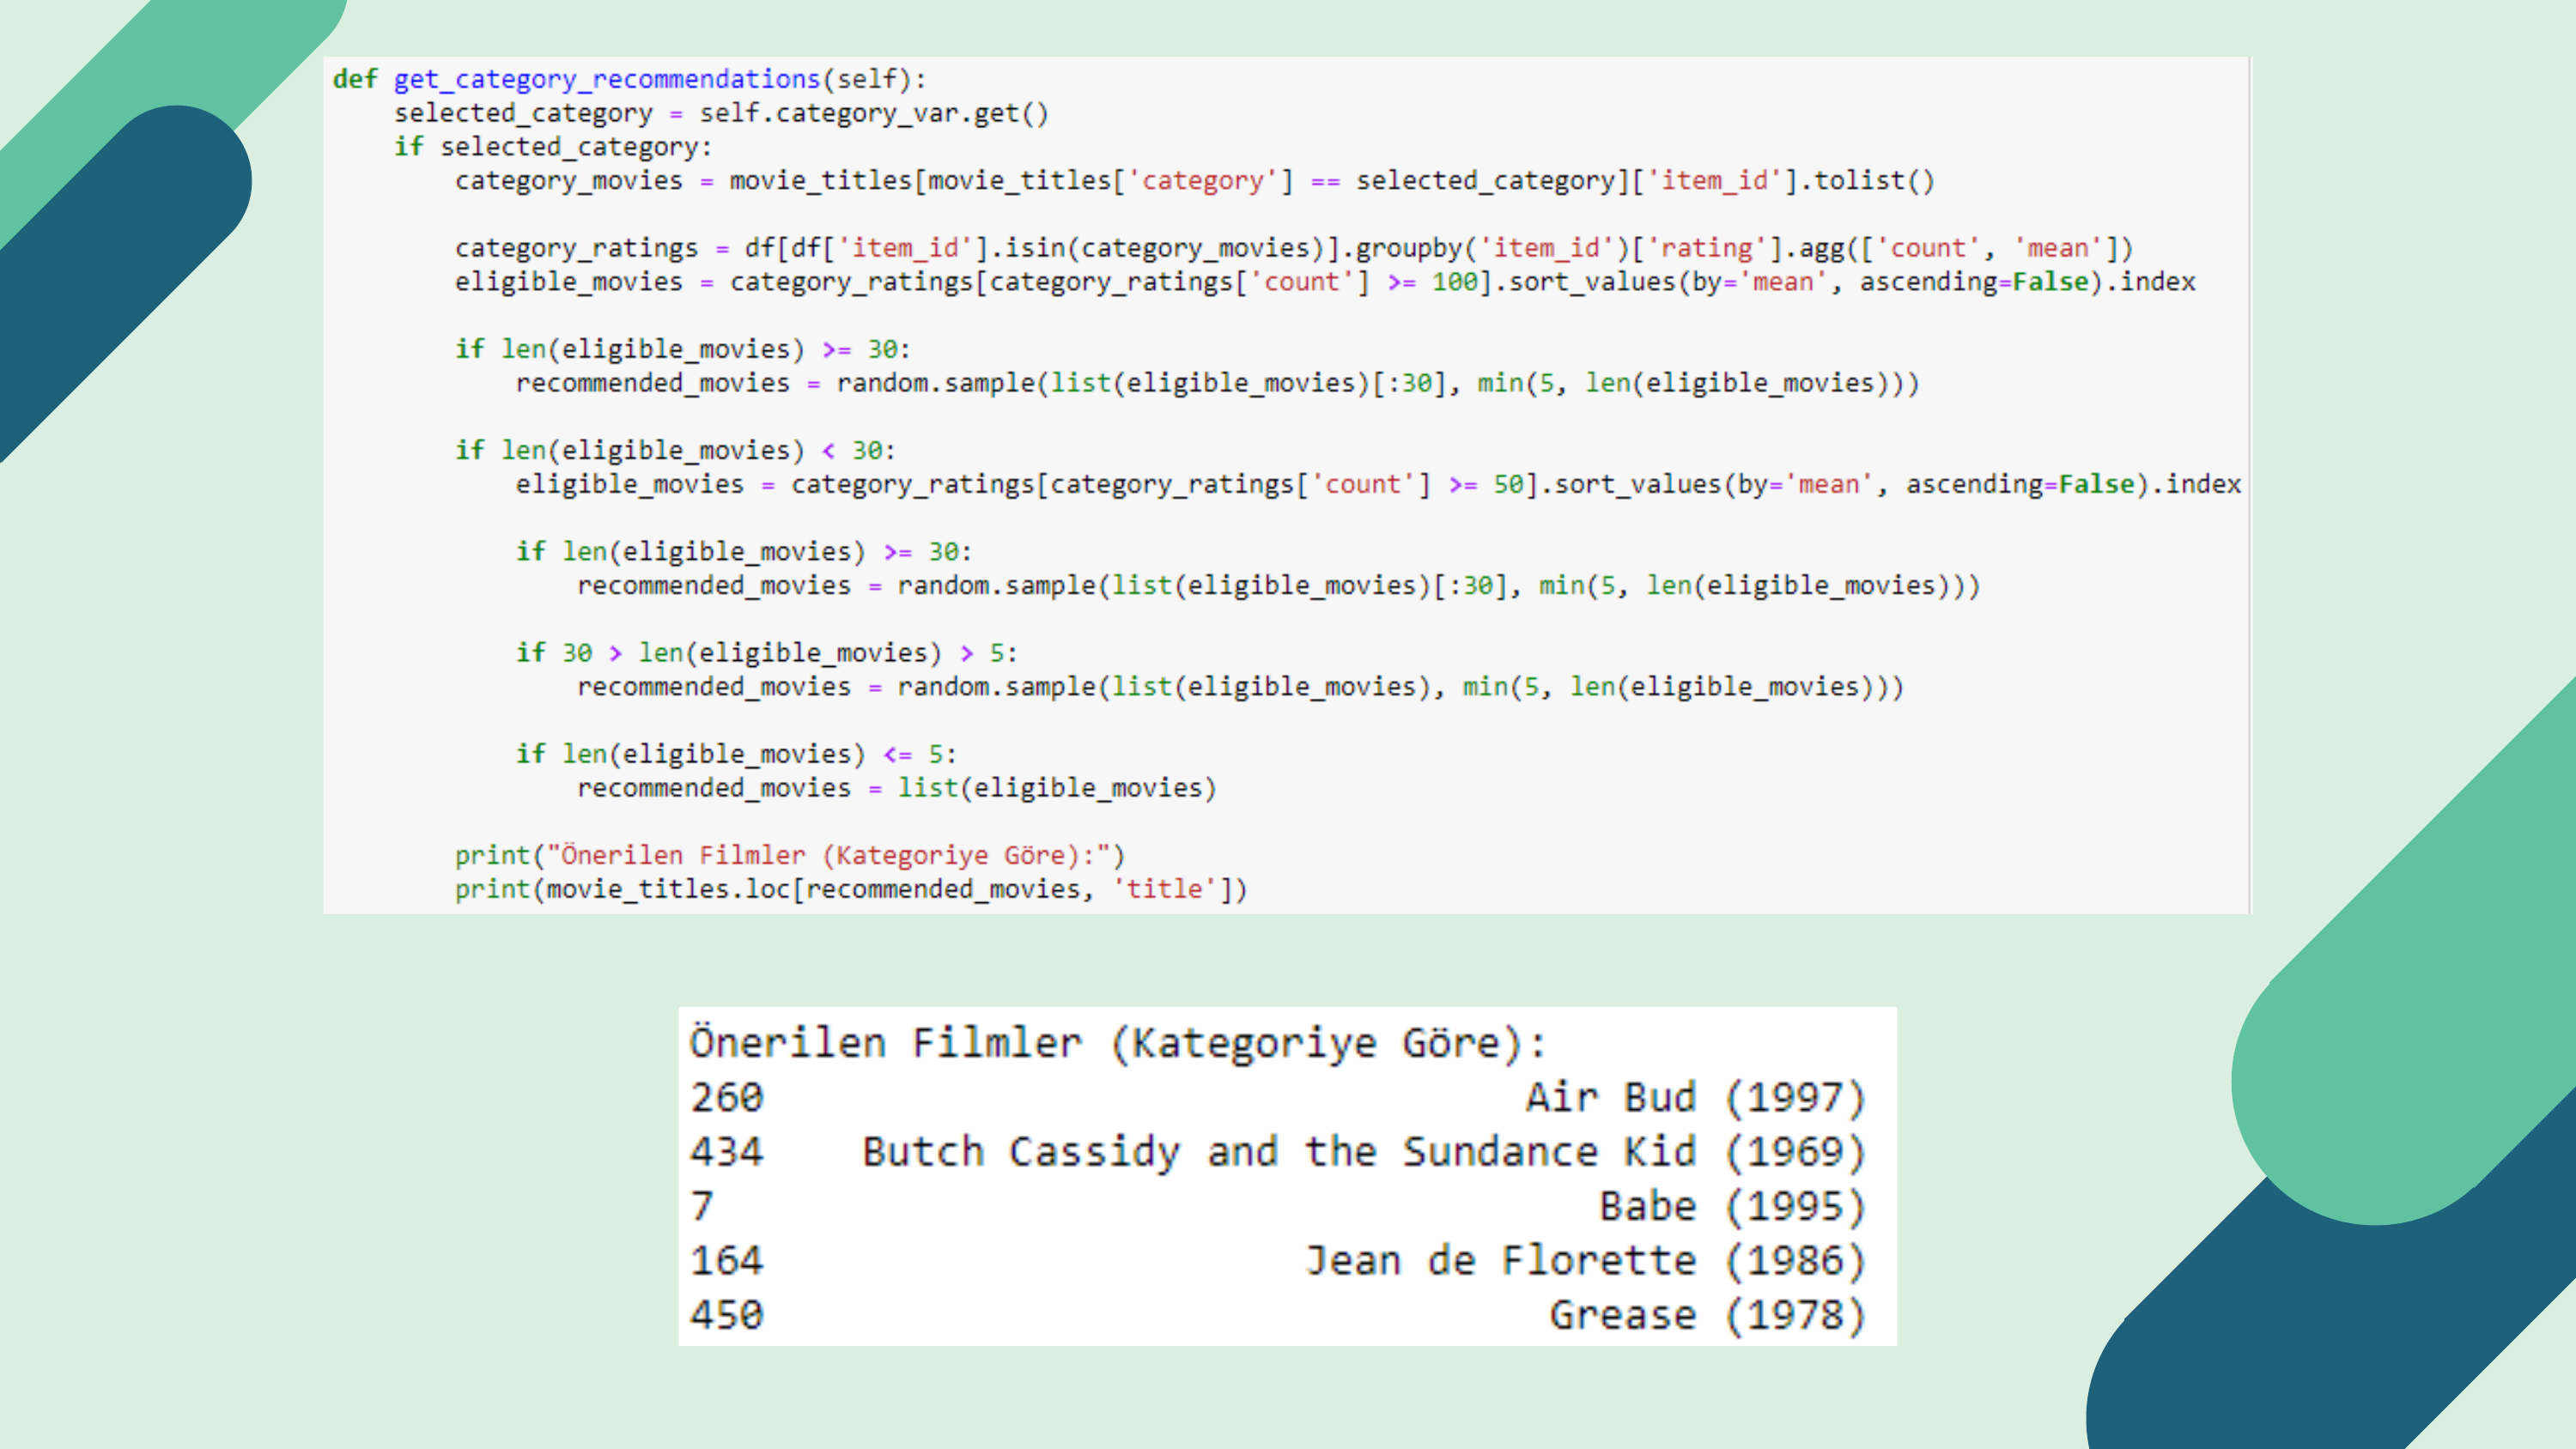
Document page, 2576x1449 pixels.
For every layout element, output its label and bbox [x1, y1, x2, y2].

text_box [2002, 543, 2576, 1449]
text_box [0, 0, 390, 526]
text_box [678, 1007, 1898, 1346]
text_box [323, 57, 2253, 914]
